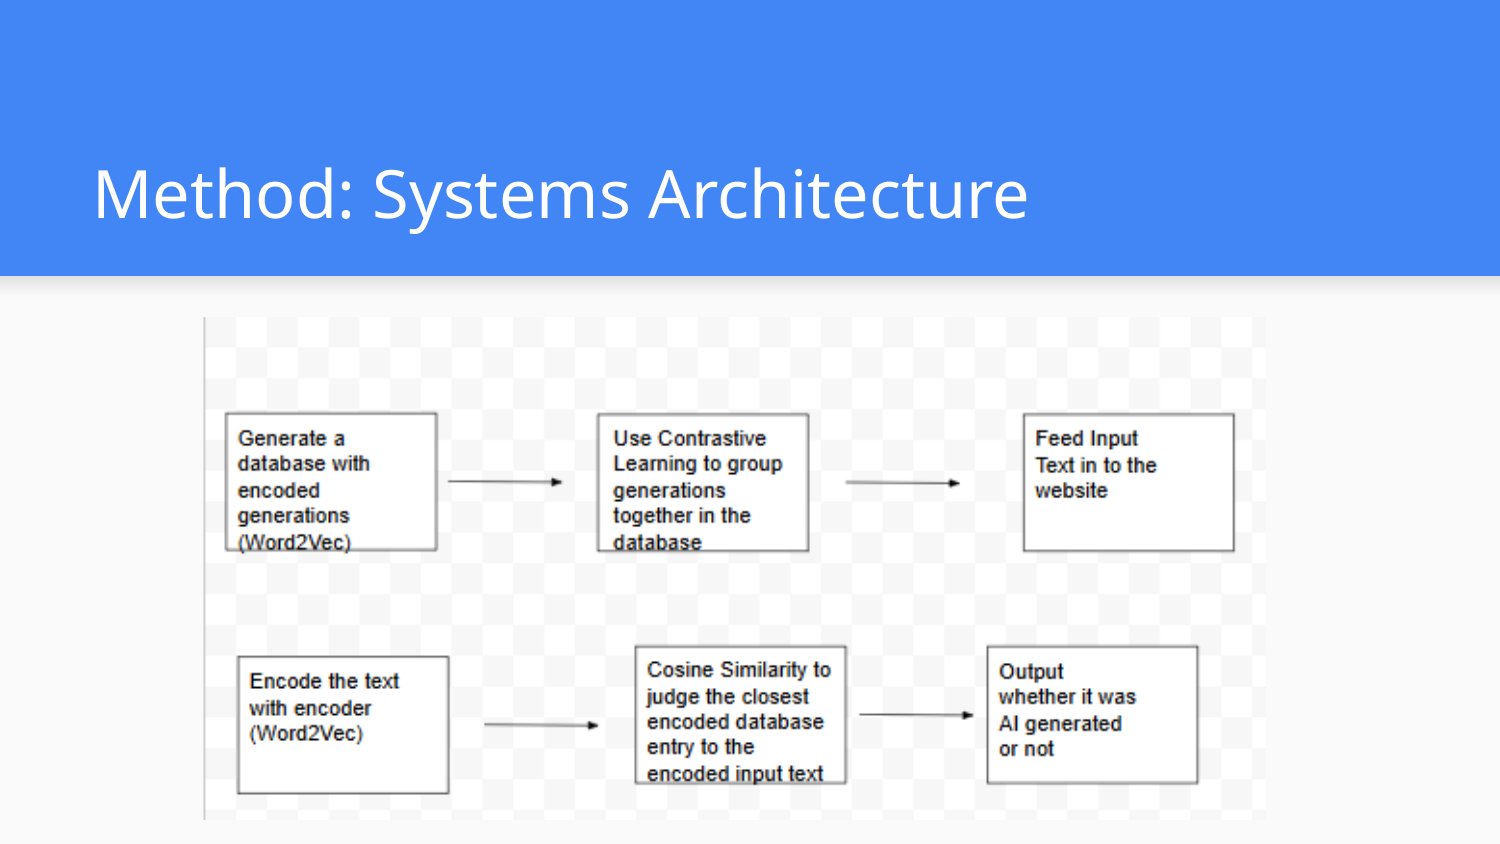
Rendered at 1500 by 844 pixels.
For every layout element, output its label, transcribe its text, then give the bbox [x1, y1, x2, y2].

picture [201, 317, 1267, 821]
title Method: Systems Architecture [77, 121, 1427, 248]
